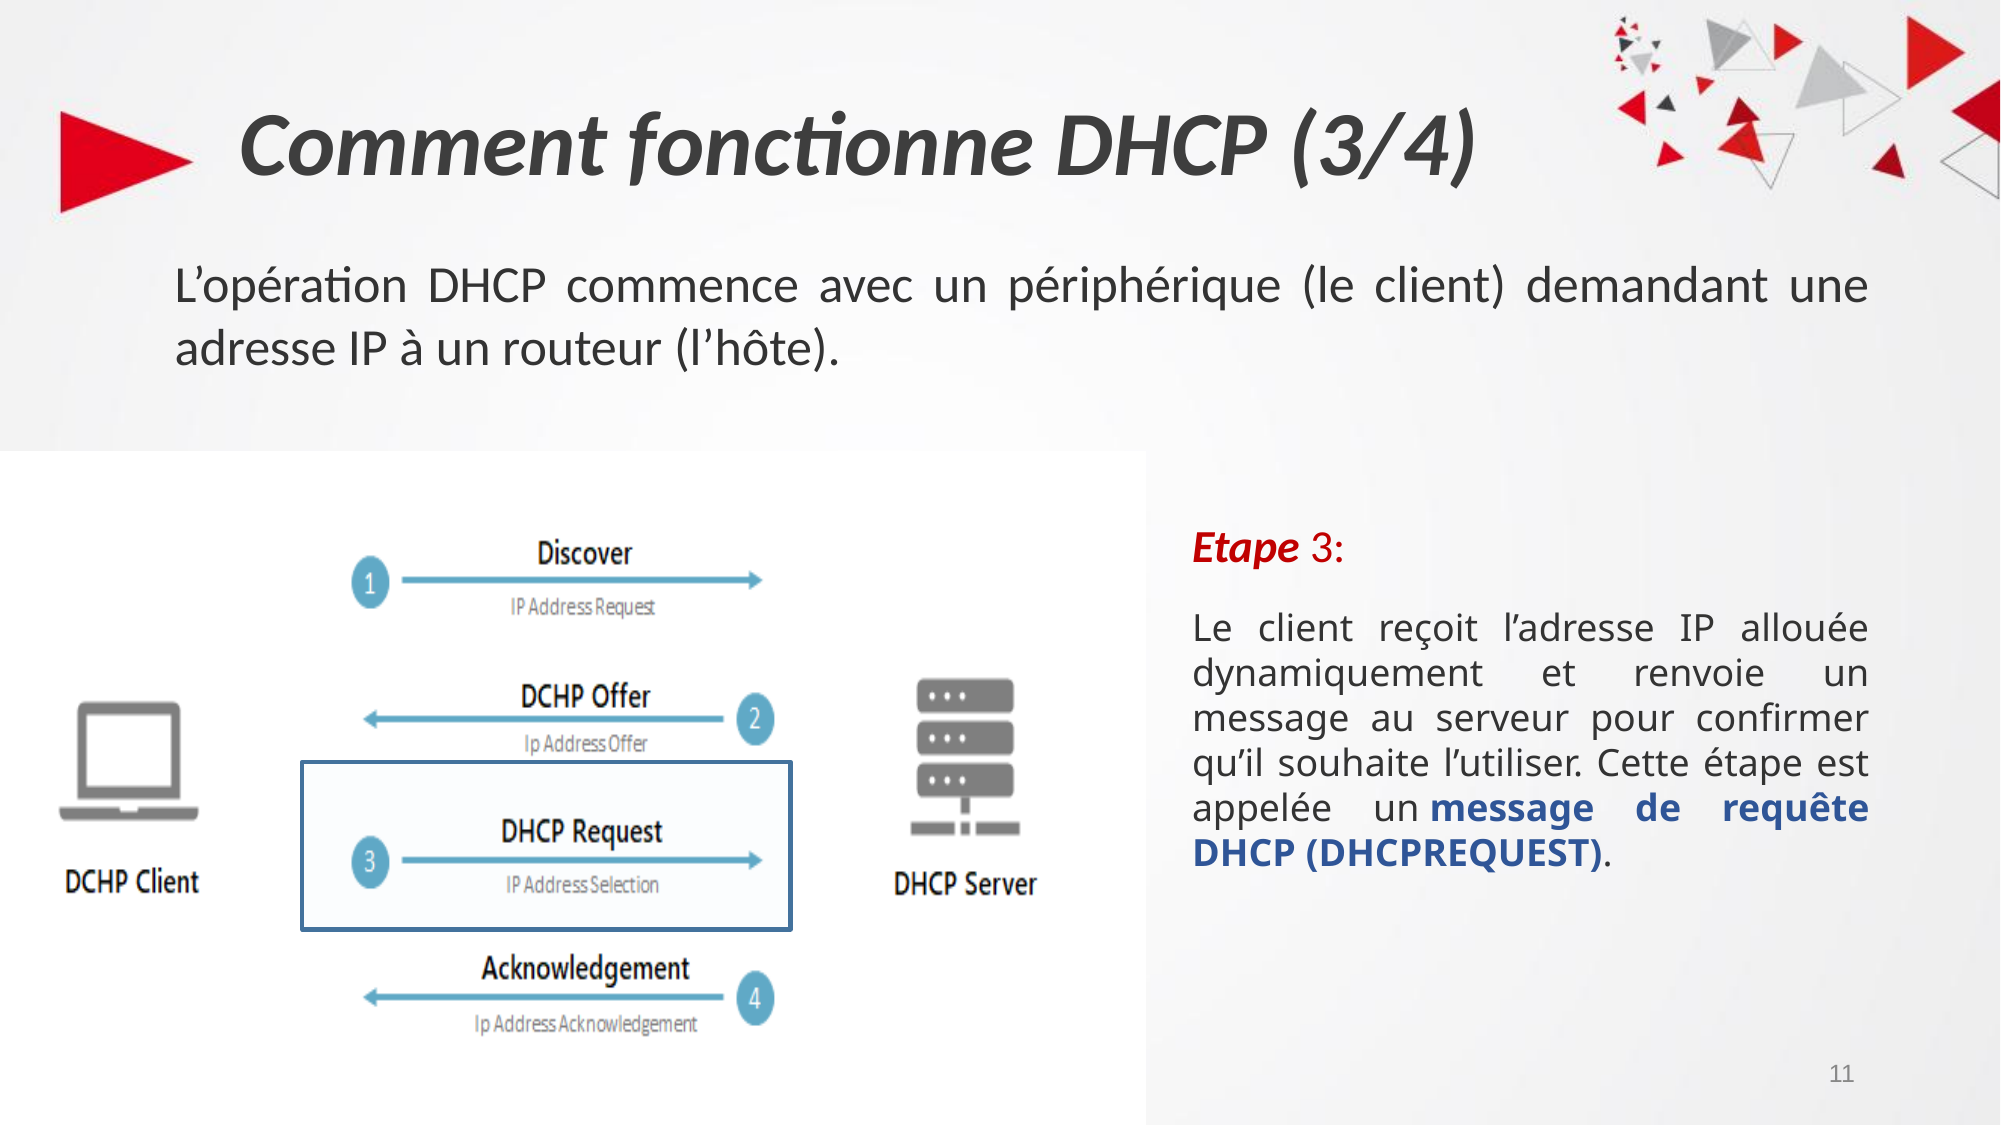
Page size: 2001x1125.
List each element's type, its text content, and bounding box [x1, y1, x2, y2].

text_box Etape 3: [1177, 508, 1467, 579]
text_box L’opération DHCP commence avec un périphérique (le client) demandant une adresse IP à un routeur (l’hôte). [159, 243, 1885, 384]
picture [0, 0, 2001, 1125]
text_box Le client reçoit l’adresse IP allouée dynamiquement et renvoie un message au serveur pour confirmer qu’il souhaite l’utiliser. Cette étape est appelée un message de requête DHCP (DHCPREQUEST). [1177, 596, 1885, 882]
text_box Comment fonctionne DHCP (3/4) [224, 89, 1950, 307]
slide_number 11 [1819, 1050, 1863, 1095]
